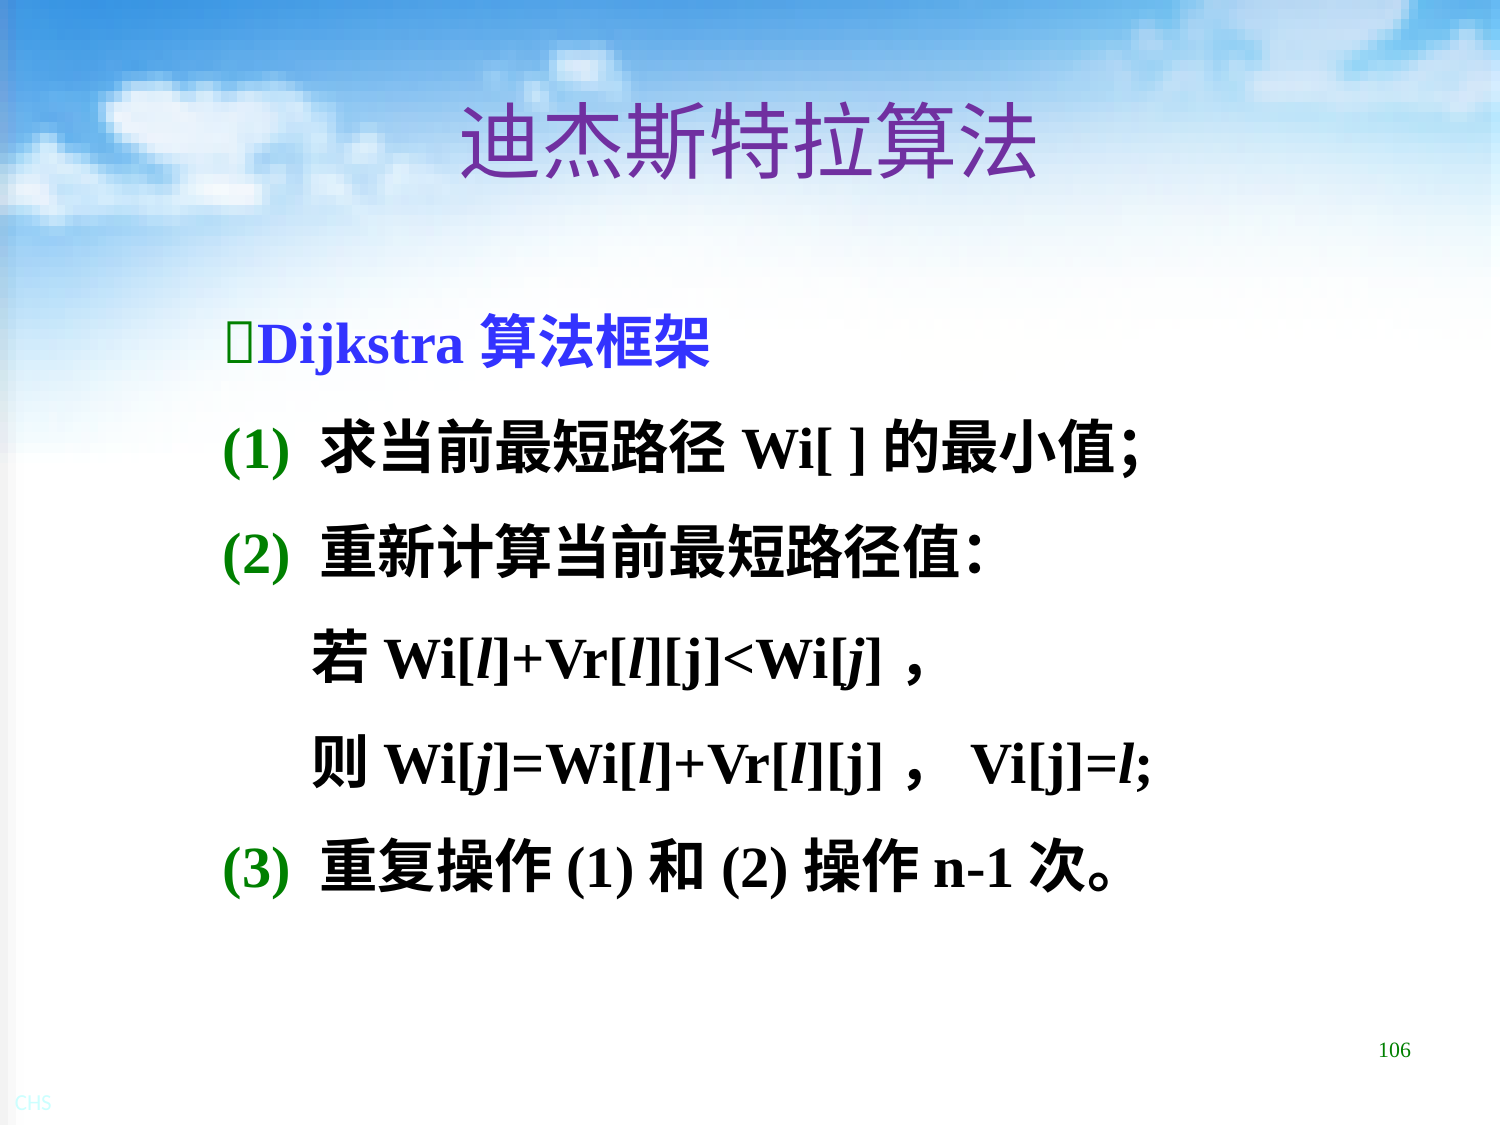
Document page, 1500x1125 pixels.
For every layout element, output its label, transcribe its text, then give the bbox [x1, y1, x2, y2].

title 迪杰斯特拉算法 [163, 44, 1337, 233]
list Dijkstra算法框架 (1) 求当前最短路径Wi[ ]的最小值； (2) 重新计算当前最短路径值： 若Wi[l]+Vr[l][j]<Wi[j]， 则Wi[j]=Wi[l]+Vr[l][j]，Vi[j]=l; (3) 重复操作(1)和(2)操作n-1次。 [163, 262, 1337, 985]
slide_number 106 [1359, 1031, 1430, 1067]
picture [0, 0, 1500, 1125]
